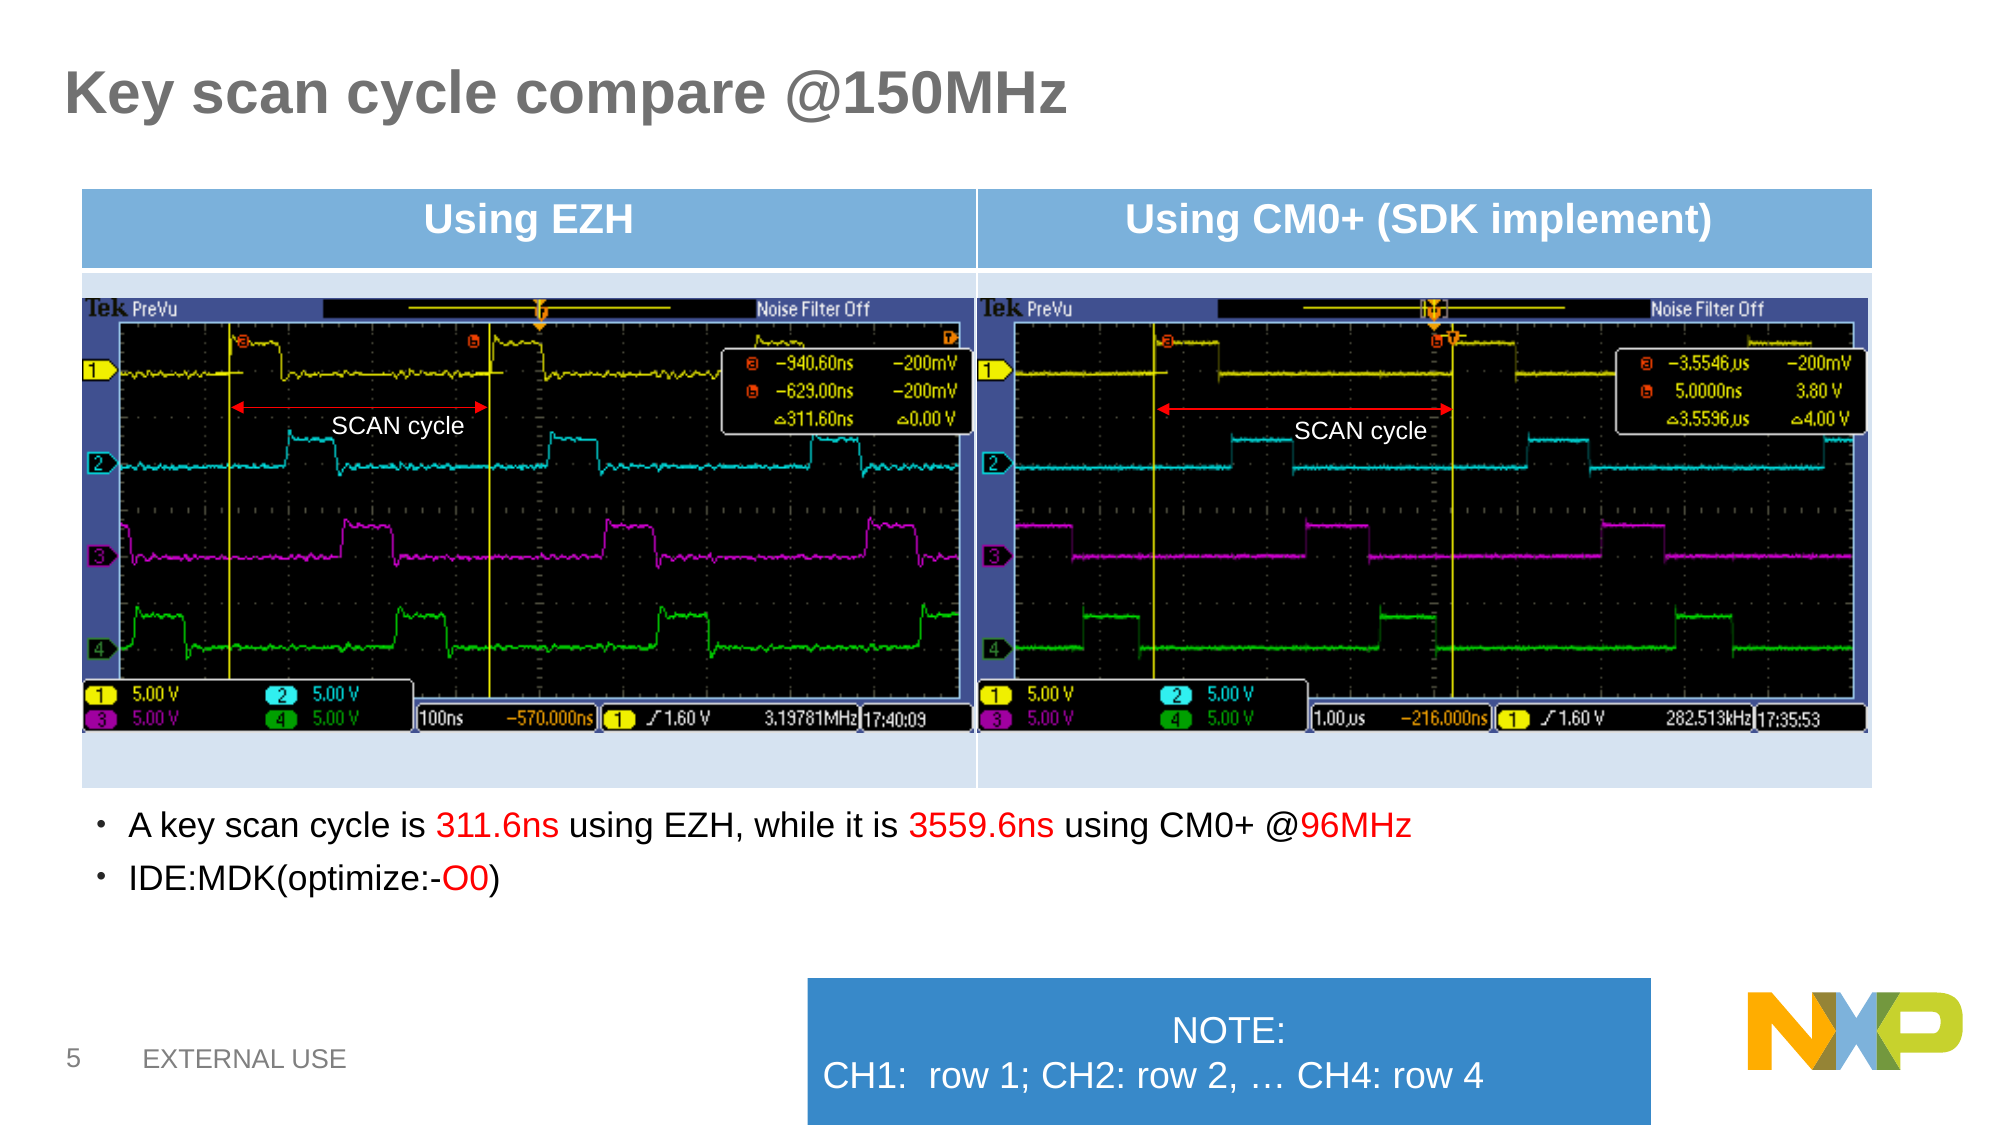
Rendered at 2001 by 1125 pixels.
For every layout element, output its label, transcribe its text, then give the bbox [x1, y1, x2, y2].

table_cell [978, 273, 1872, 301]
list A key scan cycle is 311.6ns using EZH, while it is 3559.6ns using CM0+ @96MHz IDE:MDK(optimize:-O0) [81, 794, 1873, 907]
table_cell [82, 273, 976, 299]
picture [82, 298, 974, 734]
table_cell [82, 739, 976, 788]
picture [977, 298, 1869, 734]
text_box NOTE: CH1: row 1; CH2: row 2, … CH4: row 4 [806, 976, 1653, 1125]
table_cell [978, 737, 1872, 788]
table_header Using EZH [82, 189, 976, 268]
table_header Using CM0+ (SDK implement) [978, 189, 1872, 268]
title Key scan cycle compare @150MHz [48, 45, 1963, 154]
